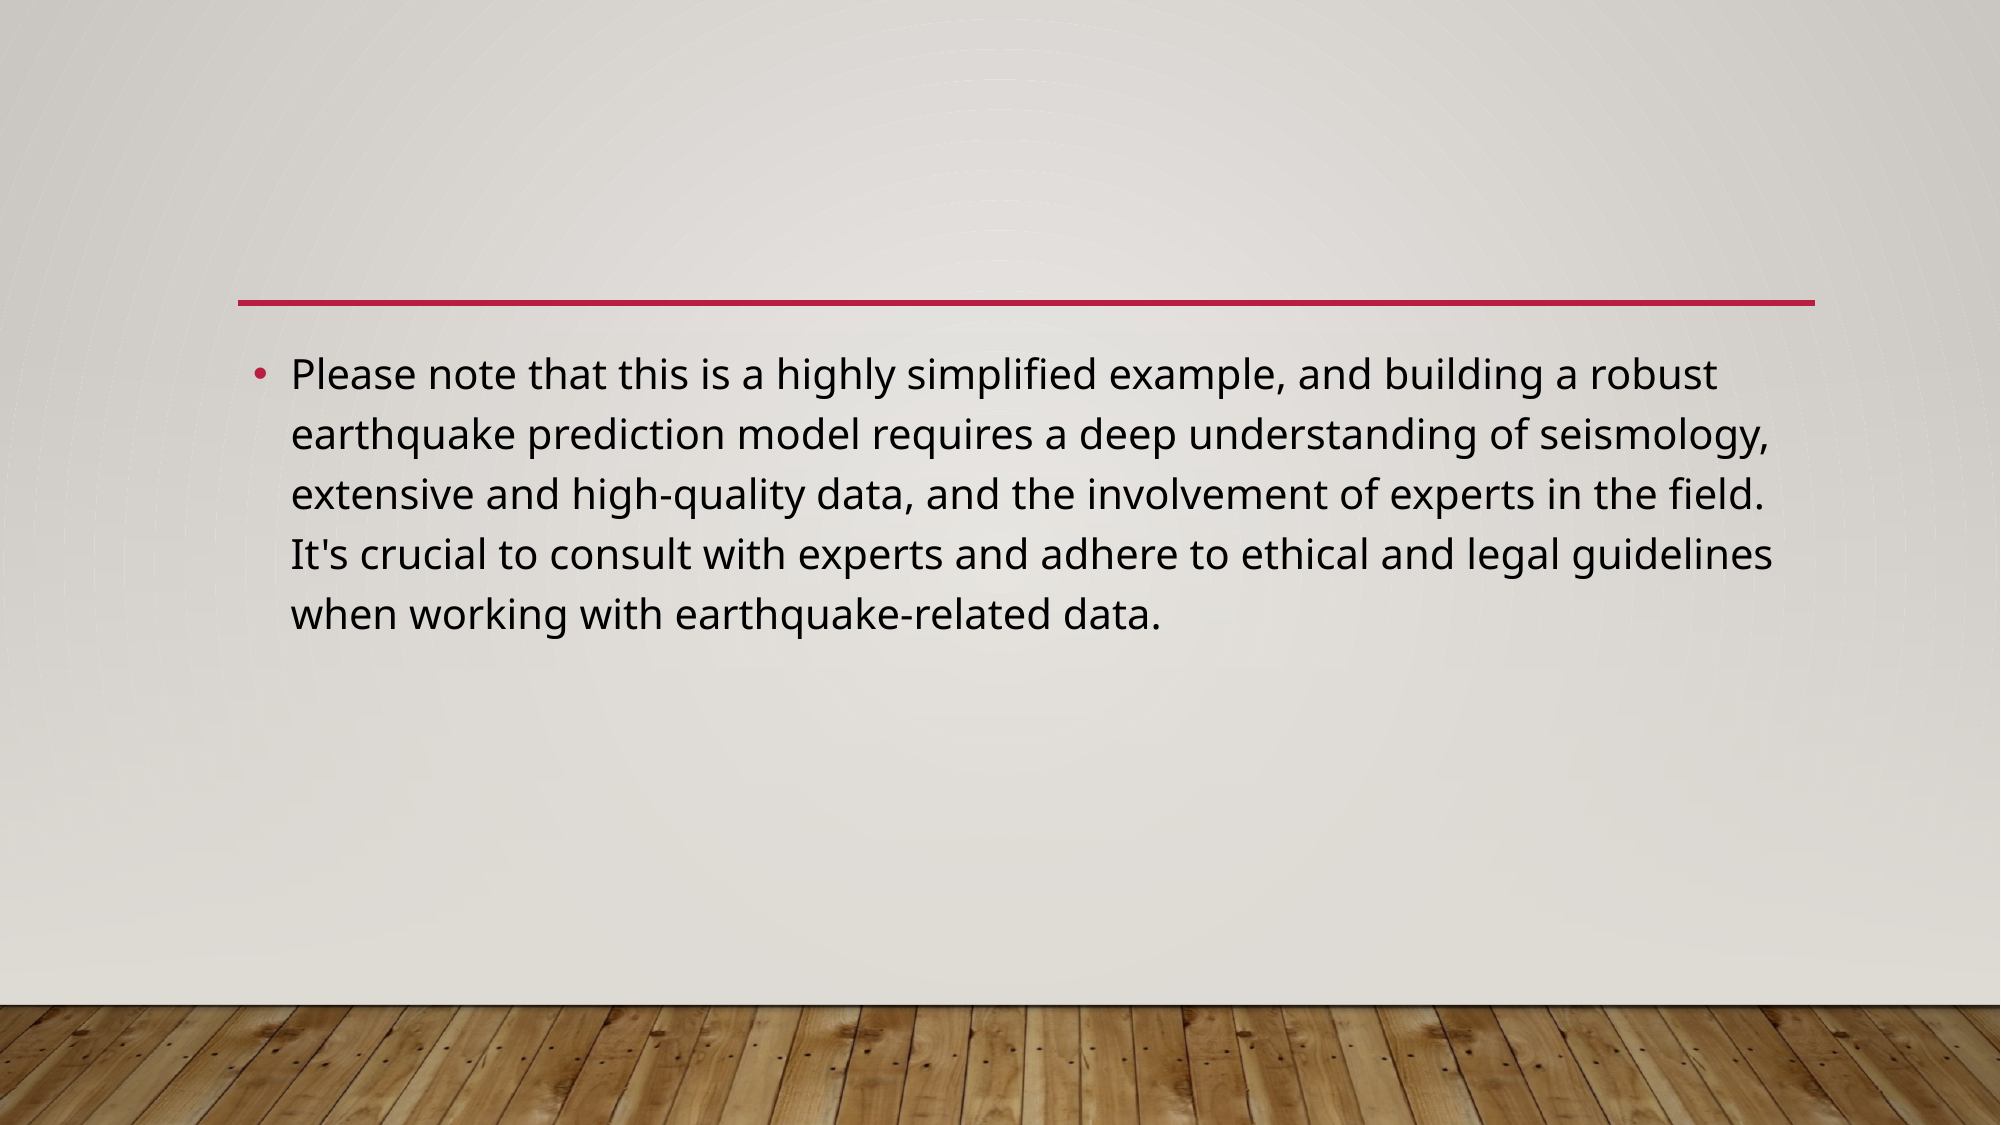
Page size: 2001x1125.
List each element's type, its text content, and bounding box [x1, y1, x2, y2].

list Please note that this is a highly simplified example, and building a robust earthquake prediction model requires a deep understanding of seismology, extensive and high-quality data, and the involvement of experts in the field. It's crucial to consult with experts and adhere to ethical and legal guidelines when working with earthquake-related data. [238, 330, 1814, 897]
picture [0, 1005, 2000, 1125]
